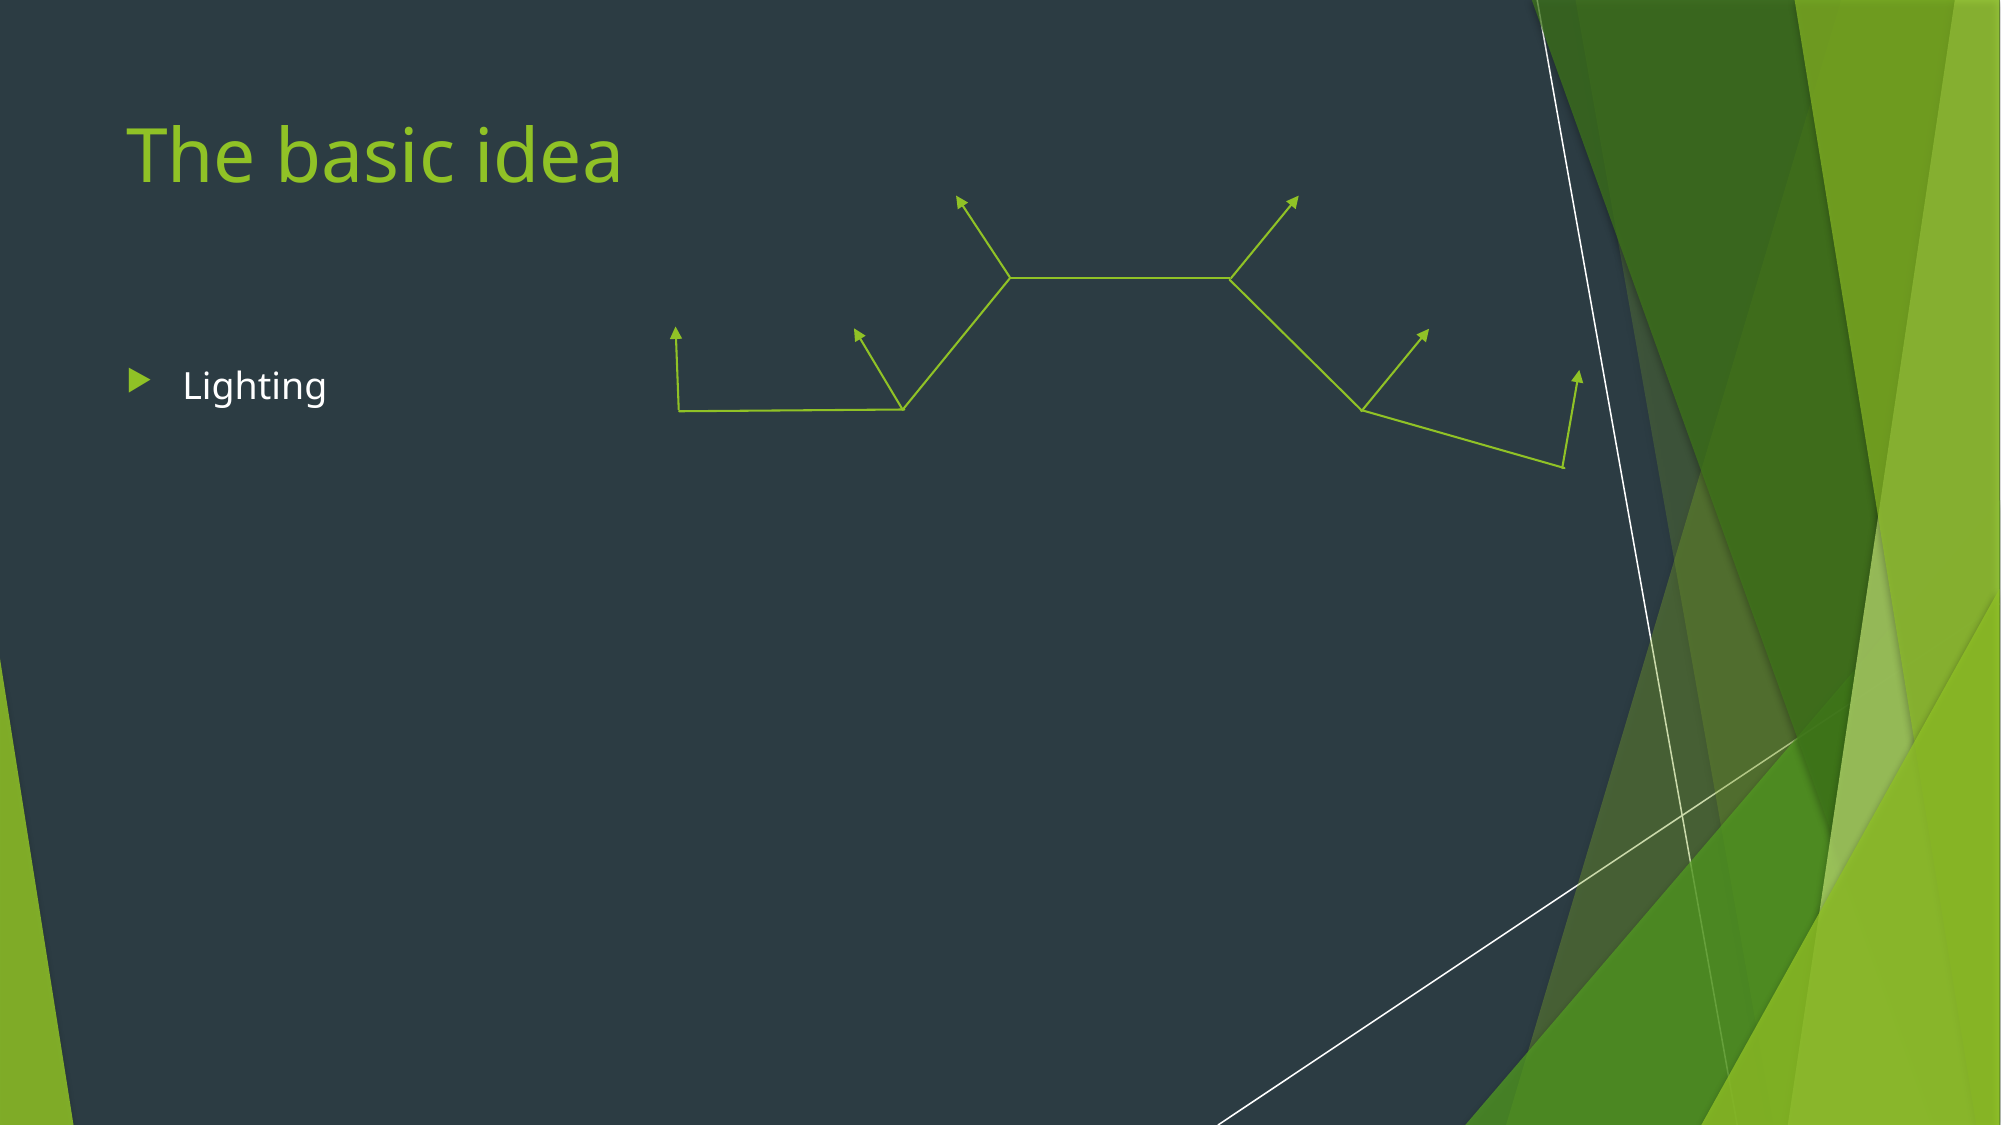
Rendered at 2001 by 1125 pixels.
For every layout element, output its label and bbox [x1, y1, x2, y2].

text_box [1360, 328, 1430, 412]
text_box [1561, 369, 1580, 469]
text_box [674, 325, 680, 410]
text_box [1359, 409, 1556, 469]
text_box [0, 0, 2000, 1125]
text_box [672, 279, 1583, 476]
text_box [902, 277, 1011, 411]
text_box [684, 408, 848, 412]
text_box [1229, 279, 1362, 411]
text_box [853, 327, 903, 410]
text_box [1230, 195, 1300, 279]
text_box [955, 194, 1011, 278]
